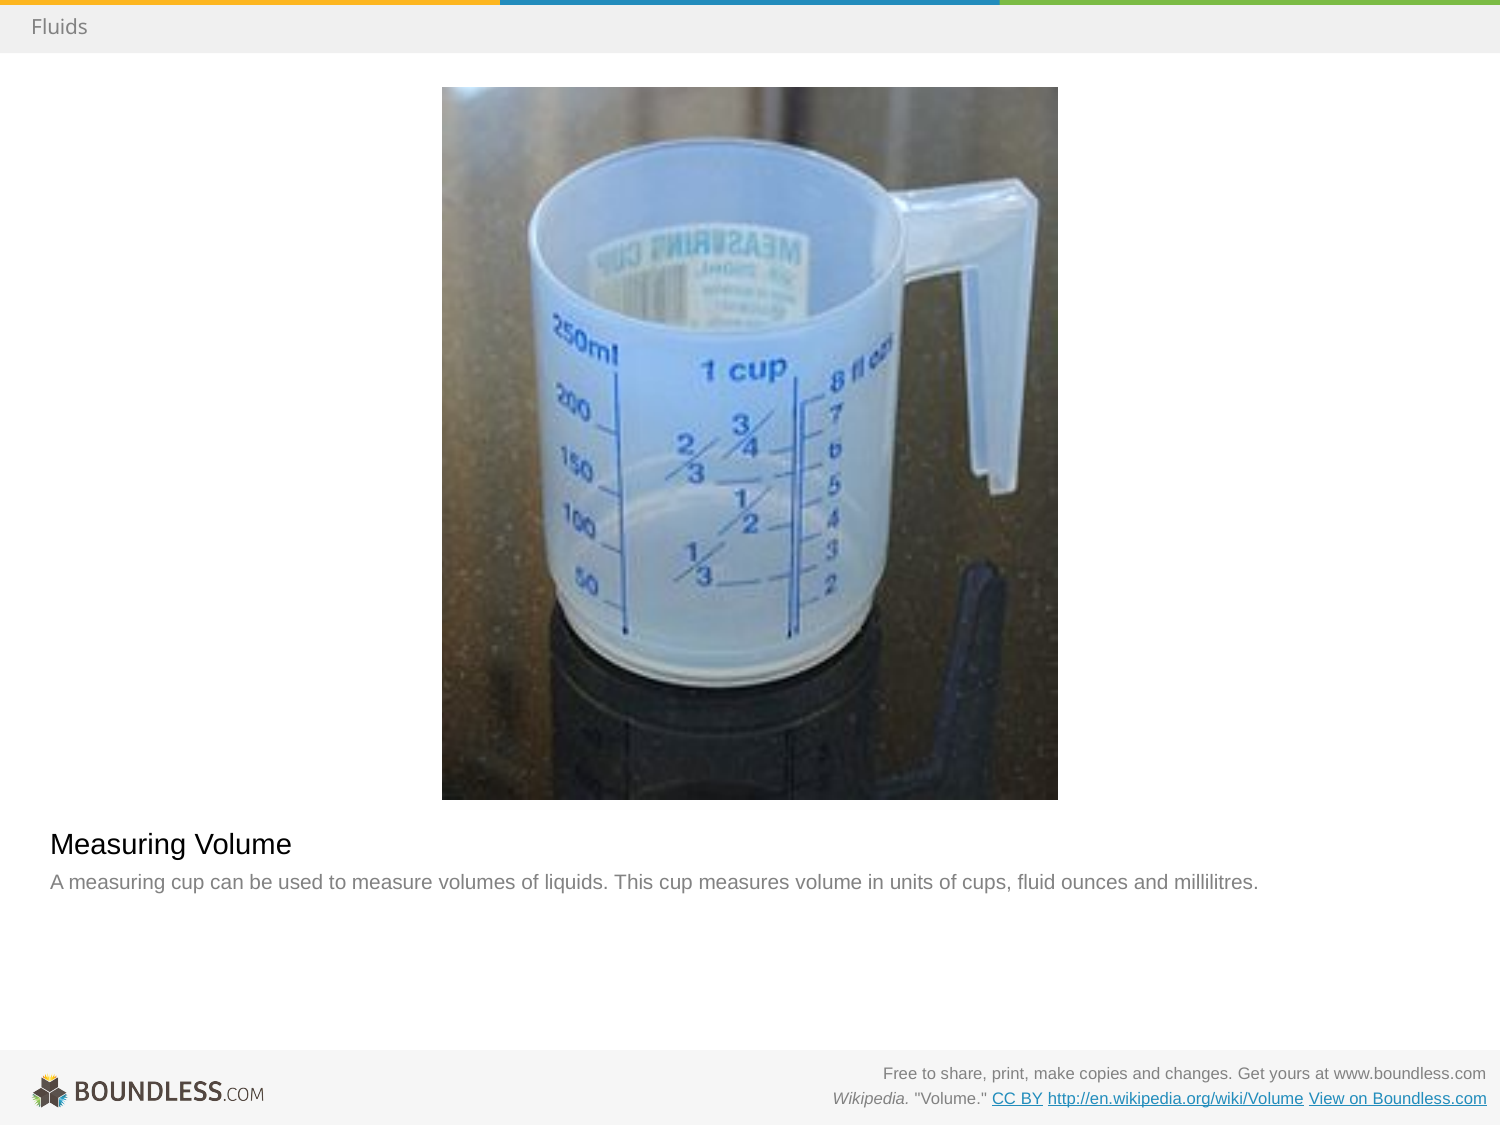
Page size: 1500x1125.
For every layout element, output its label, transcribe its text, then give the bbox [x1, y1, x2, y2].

text_box [0, 2, 1500, 54]
text_box [0, 1050, 1500, 1125]
text_box Fluids [31, 13, 1475, 38]
picture [30, 1072, 265, 1109]
text_box Free to share, print, make copies and changes. Get yours at www.boundless.com [649, 1062, 1488, 1087]
text_box Wikipedia. "Volume." CC BY http://en.wikipedia.org/wiki/Volume View on Boundless.com [274, 1087, 1488, 1125]
picture [442, 87, 1058, 801]
list Measuring Volume A measuring cup can be used to measure volumes of liquids. This cup measures volume in units of cups, fluid ounces and millilitres. [50, 825, 1450, 1038]
